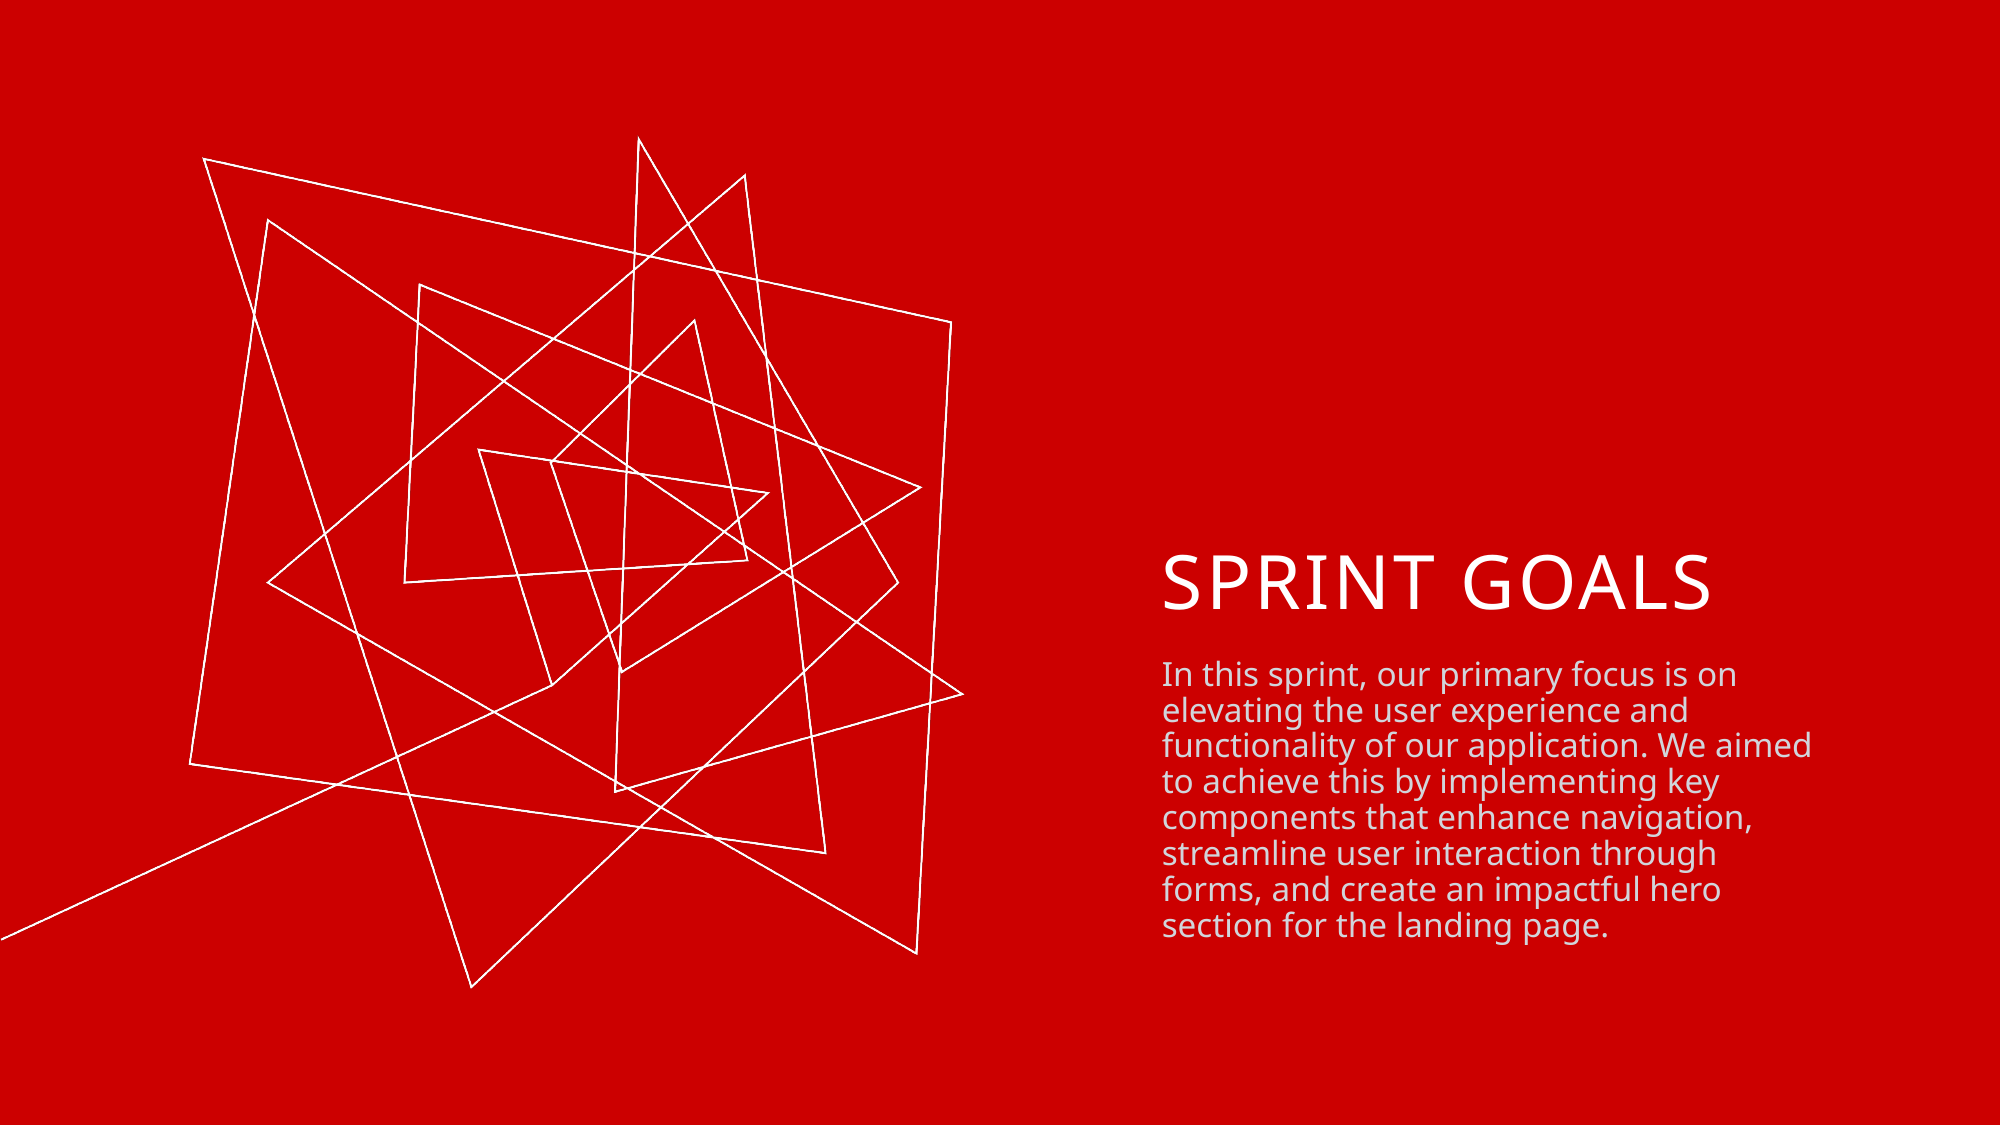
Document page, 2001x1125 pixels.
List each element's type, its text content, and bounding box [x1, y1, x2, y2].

title Sprint GOALS [1146, 352, 1833, 634]
subtitle In this sprint, our primary focus is on elevating the user experience and functionality of our application. We aimed to achieve this by implementing key components that enhance navigation, streamline user interaction through forms, and create an impactful hero section for the landing page. [1146, 649, 1833, 996]
picture [0, 135, 965, 989]
